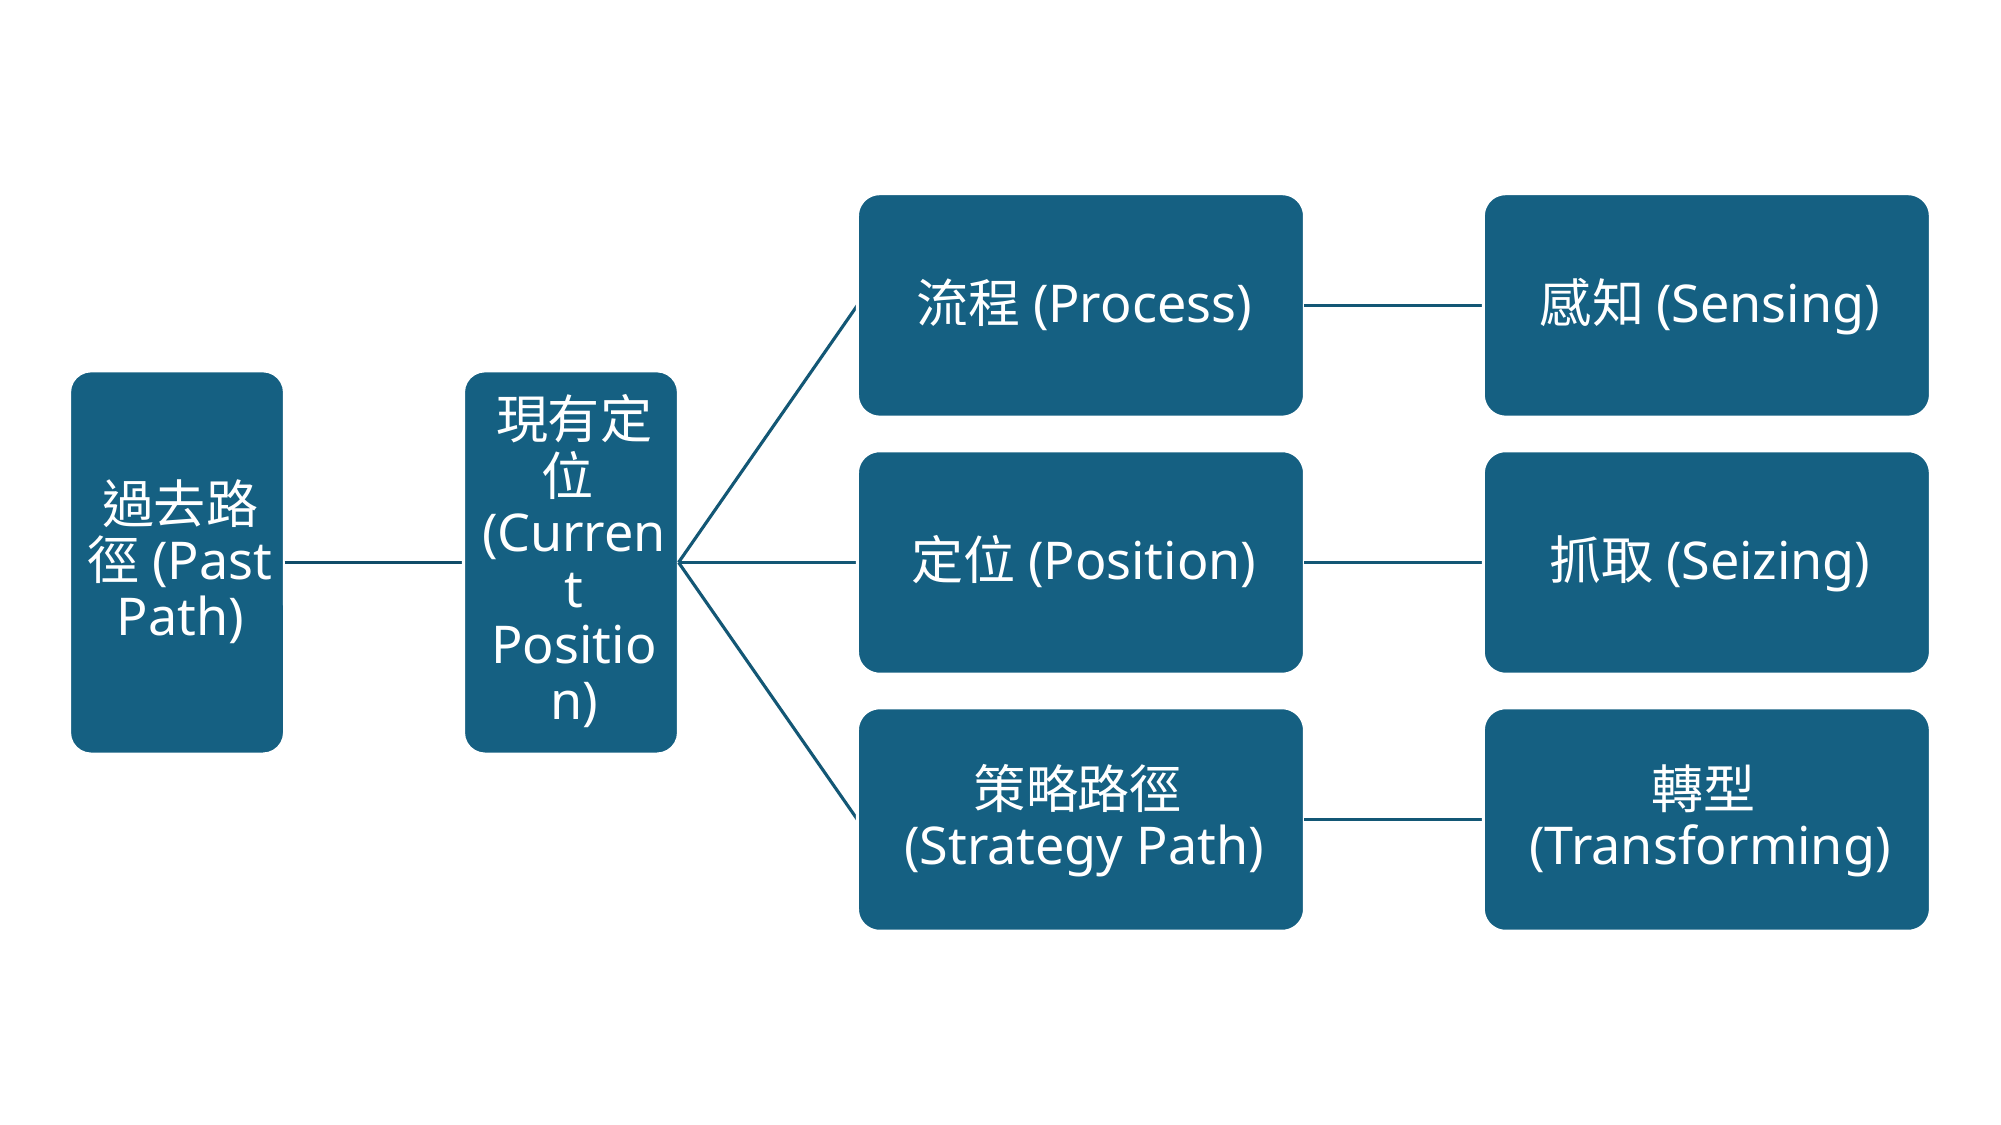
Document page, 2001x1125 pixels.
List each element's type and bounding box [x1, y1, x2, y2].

text_box [68, 85, 1932, 1040]
